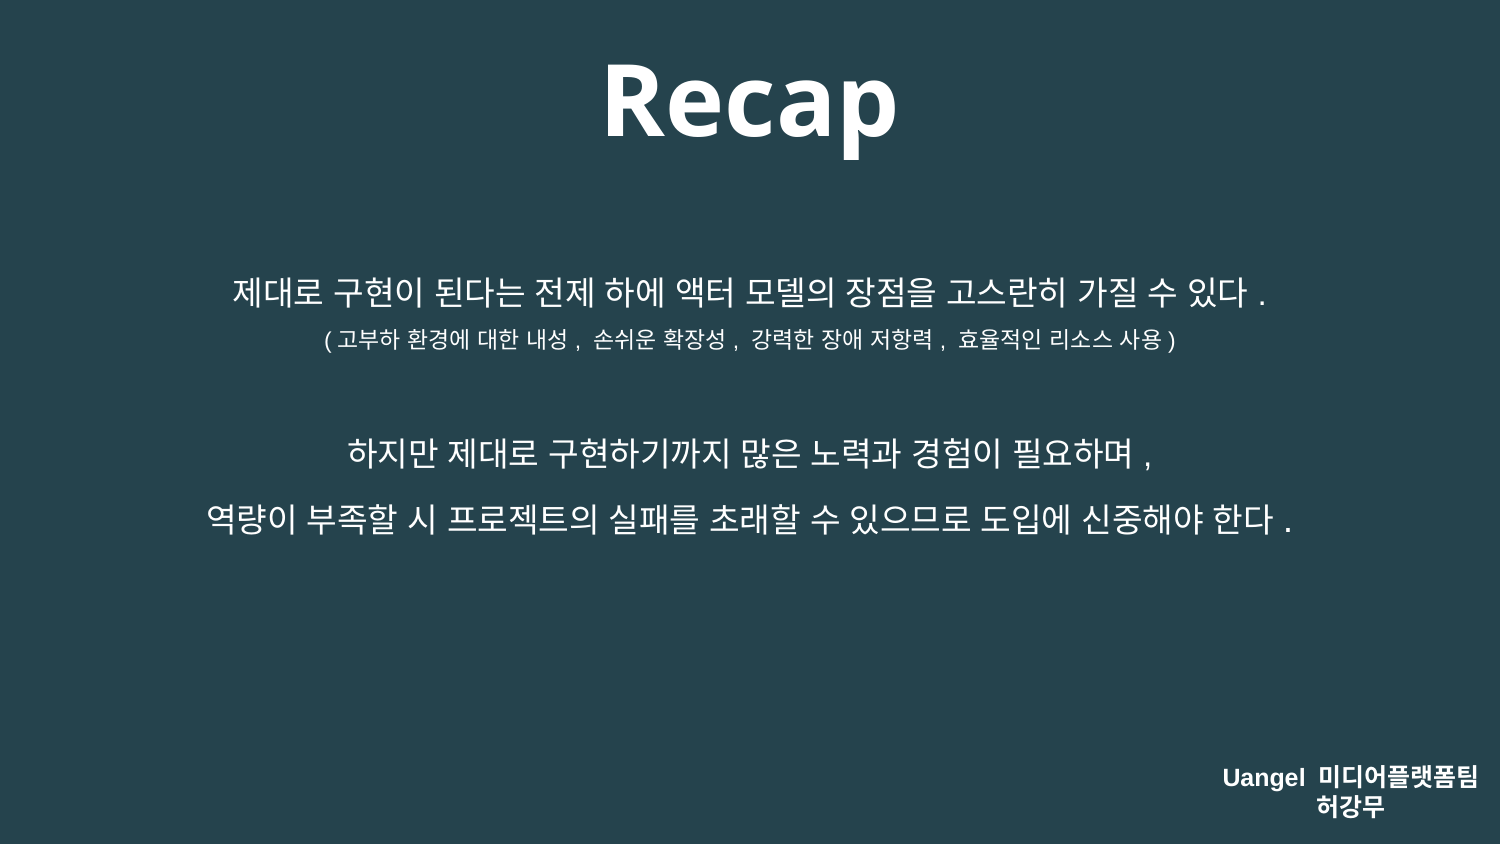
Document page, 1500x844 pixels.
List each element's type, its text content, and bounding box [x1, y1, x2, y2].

text_box Recap [47, 20, 1453, 171]
text_box 제대로 구현이 된다는 전제 하에 액터 모델의 장점을 고스란히 가질 수 있다. (고부하 환경에 대한 내성, 손쉬운 확장성, 강력한 장애 저항력, 효율적인 리소스 사용) 하지만 제대로 구현하기까지 많은 노력과 경험이 필요하며, 역량이 부족할 시 프로젝트의 실패를 초래할 수 있으므로 도입에 신중해야 한다. [131, 192, 1369, 556]
text_box Uangel 미디어플랫폼팀 허강무 [1202, 746, 1500, 837]
